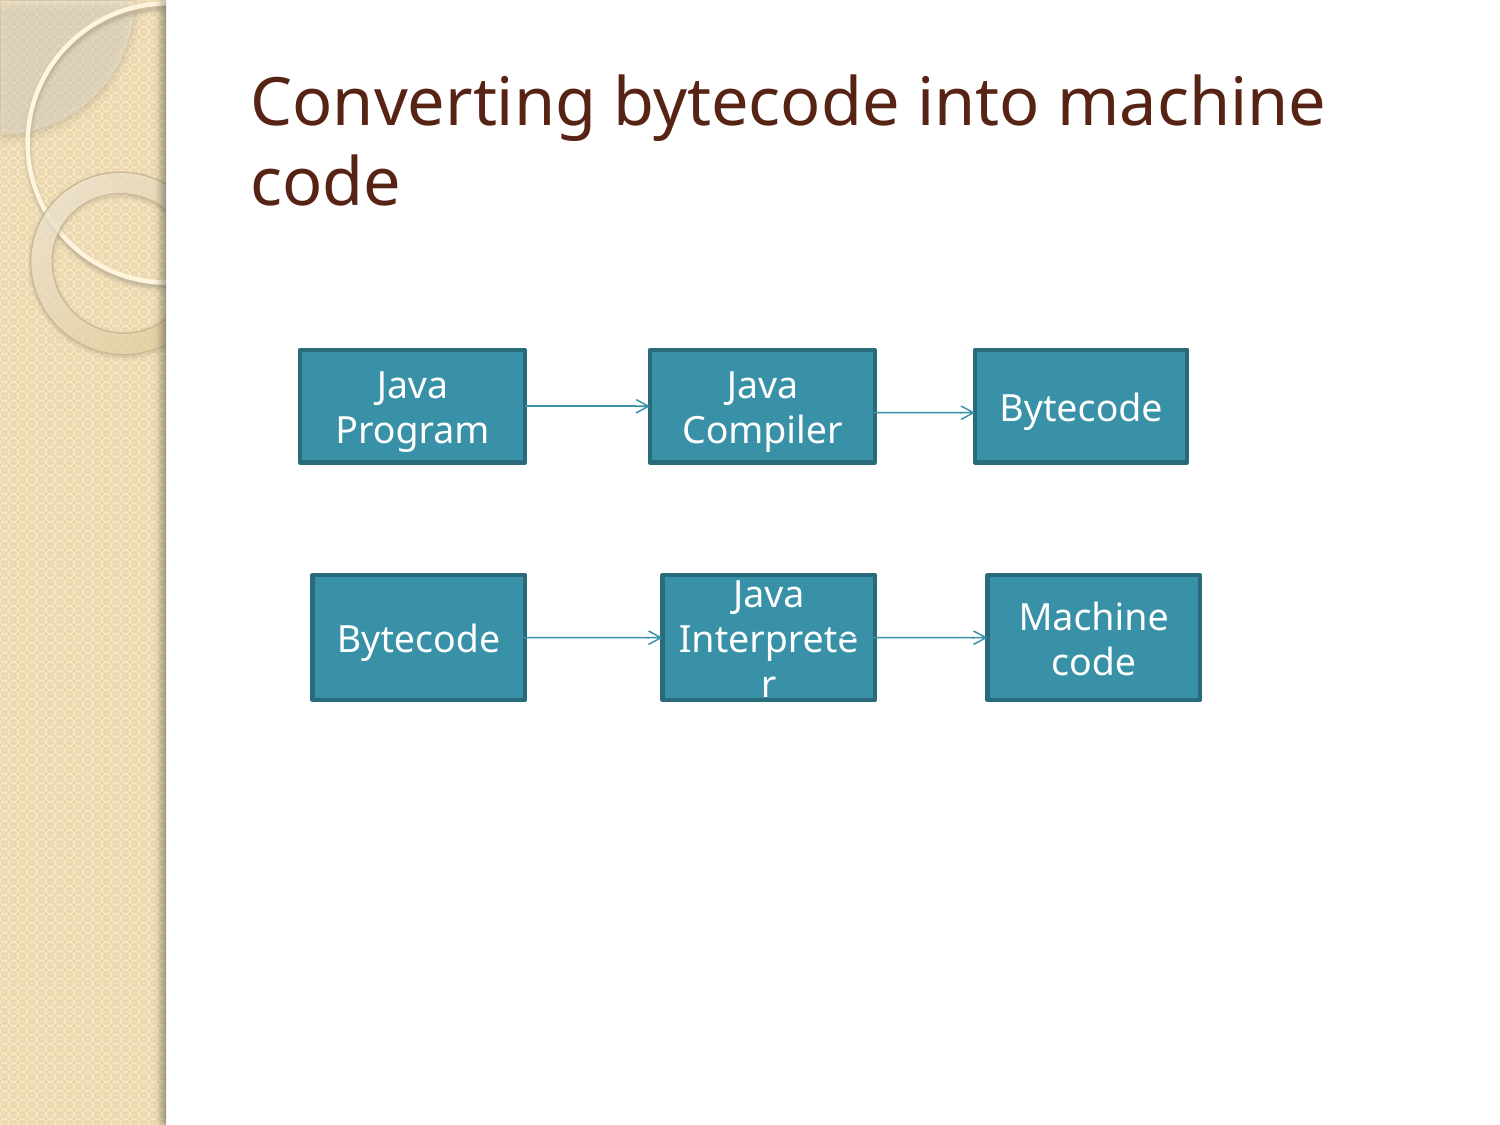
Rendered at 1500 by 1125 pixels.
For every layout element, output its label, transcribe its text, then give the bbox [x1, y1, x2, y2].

text_box Bytecode [973, 348, 1189, 465]
text_box Machine code [985, 573, 1202, 702]
title Converting bytecode into machine code [235, 45, 1466, 233]
text_box Java Program [298, 348, 527, 465]
text_box Java Interpreter [660, 573, 877, 702]
text_box Bytecode [310, 573, 527, 702]
text_box Java Compiler [648, 348, 877, 465]
